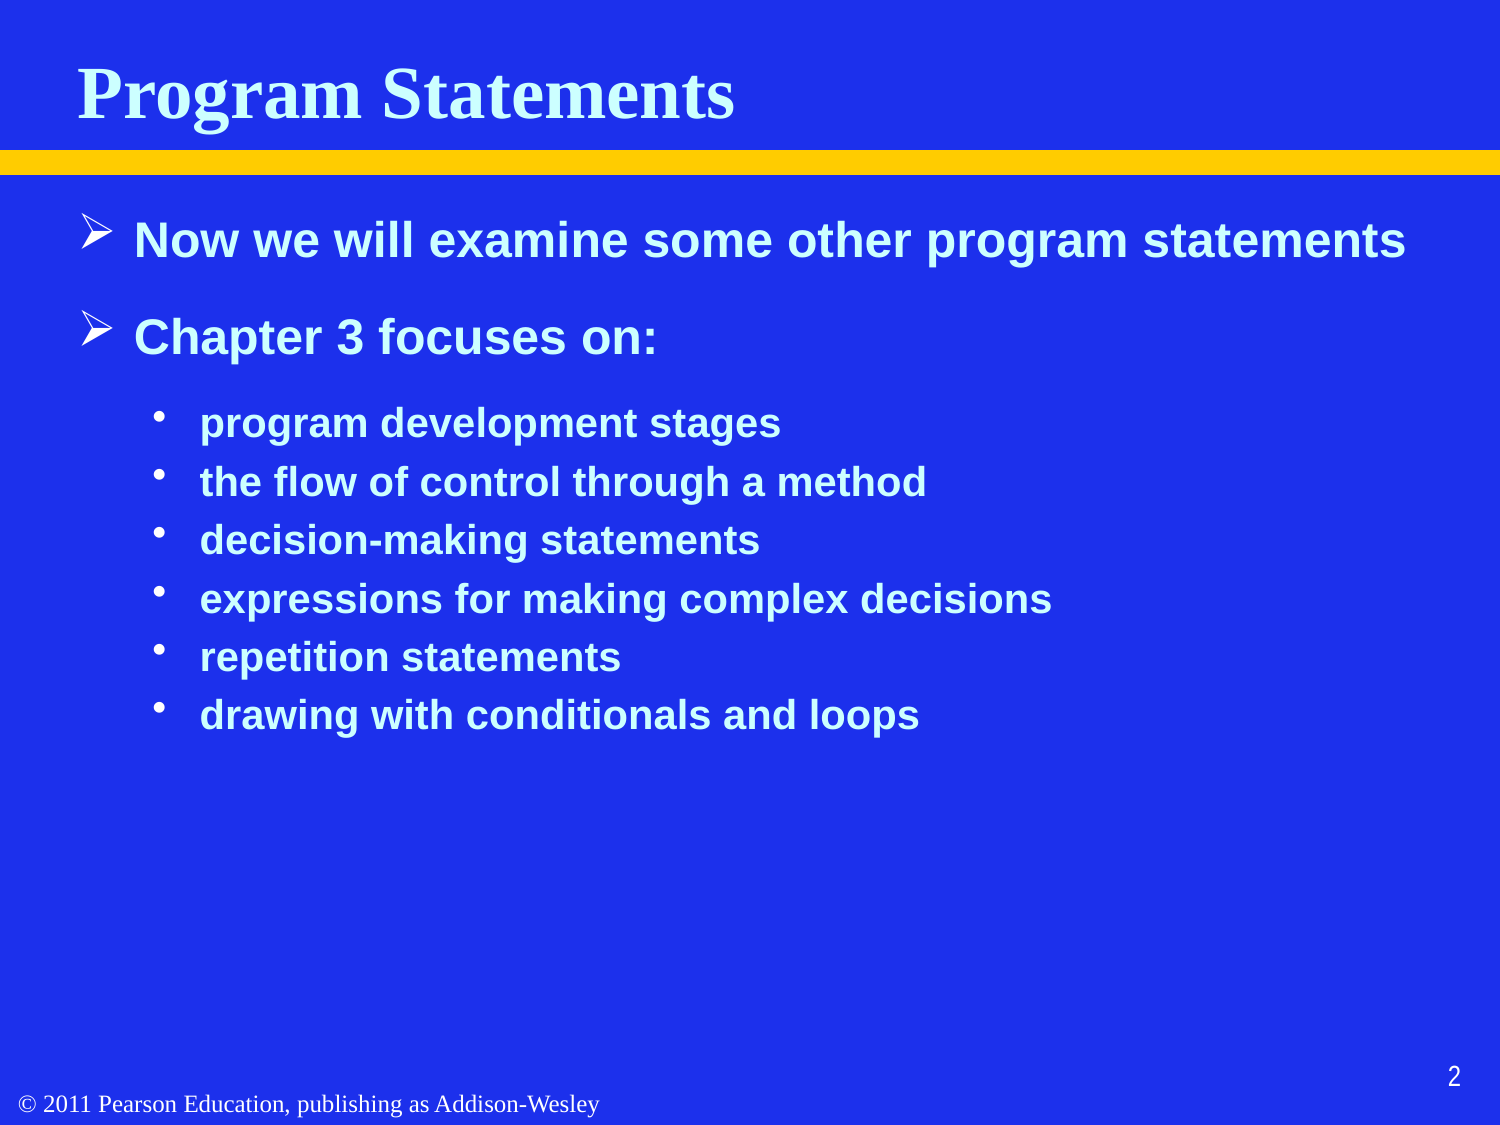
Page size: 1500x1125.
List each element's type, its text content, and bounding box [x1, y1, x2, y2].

list Now we will examine some other program statements Chapter 3 focuses on: program development stages the flow of control through a method decision-making statements expressions for making complex decisions repetition statements drawing with conditionals and loops [62, 199, 1426, 1005]
slide_number 2 [1163, 1024, 1477, 1101]
title Program Statements [62, 32, 1346, 146]
